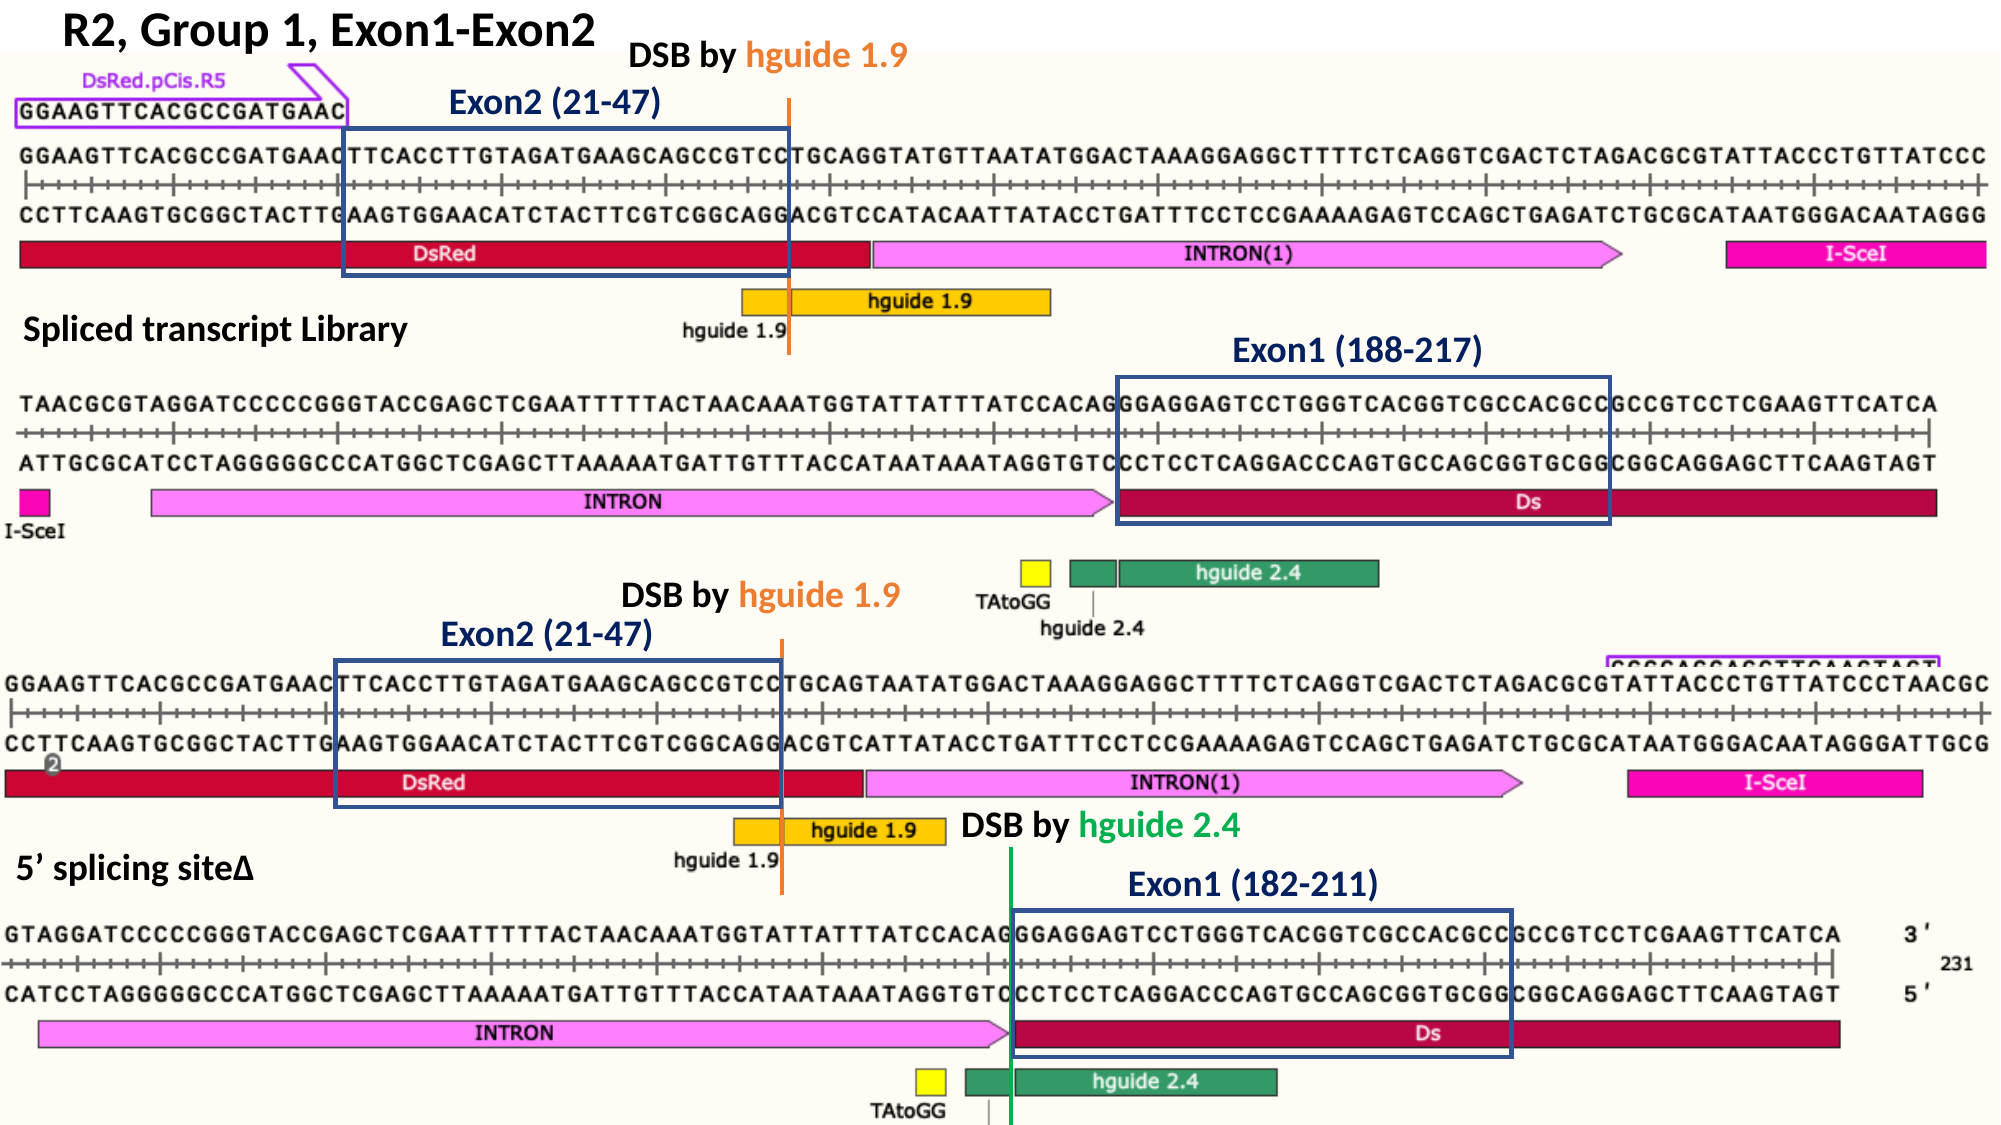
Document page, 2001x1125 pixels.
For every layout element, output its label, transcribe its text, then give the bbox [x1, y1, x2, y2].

picture [0, 52, 2000, 1125]
text_box R2, Group 1, Exon1-Exon2 [47, 0, 612, 52]
text_box DSB by hguide 1.9 [613, 22, 923, 52]
